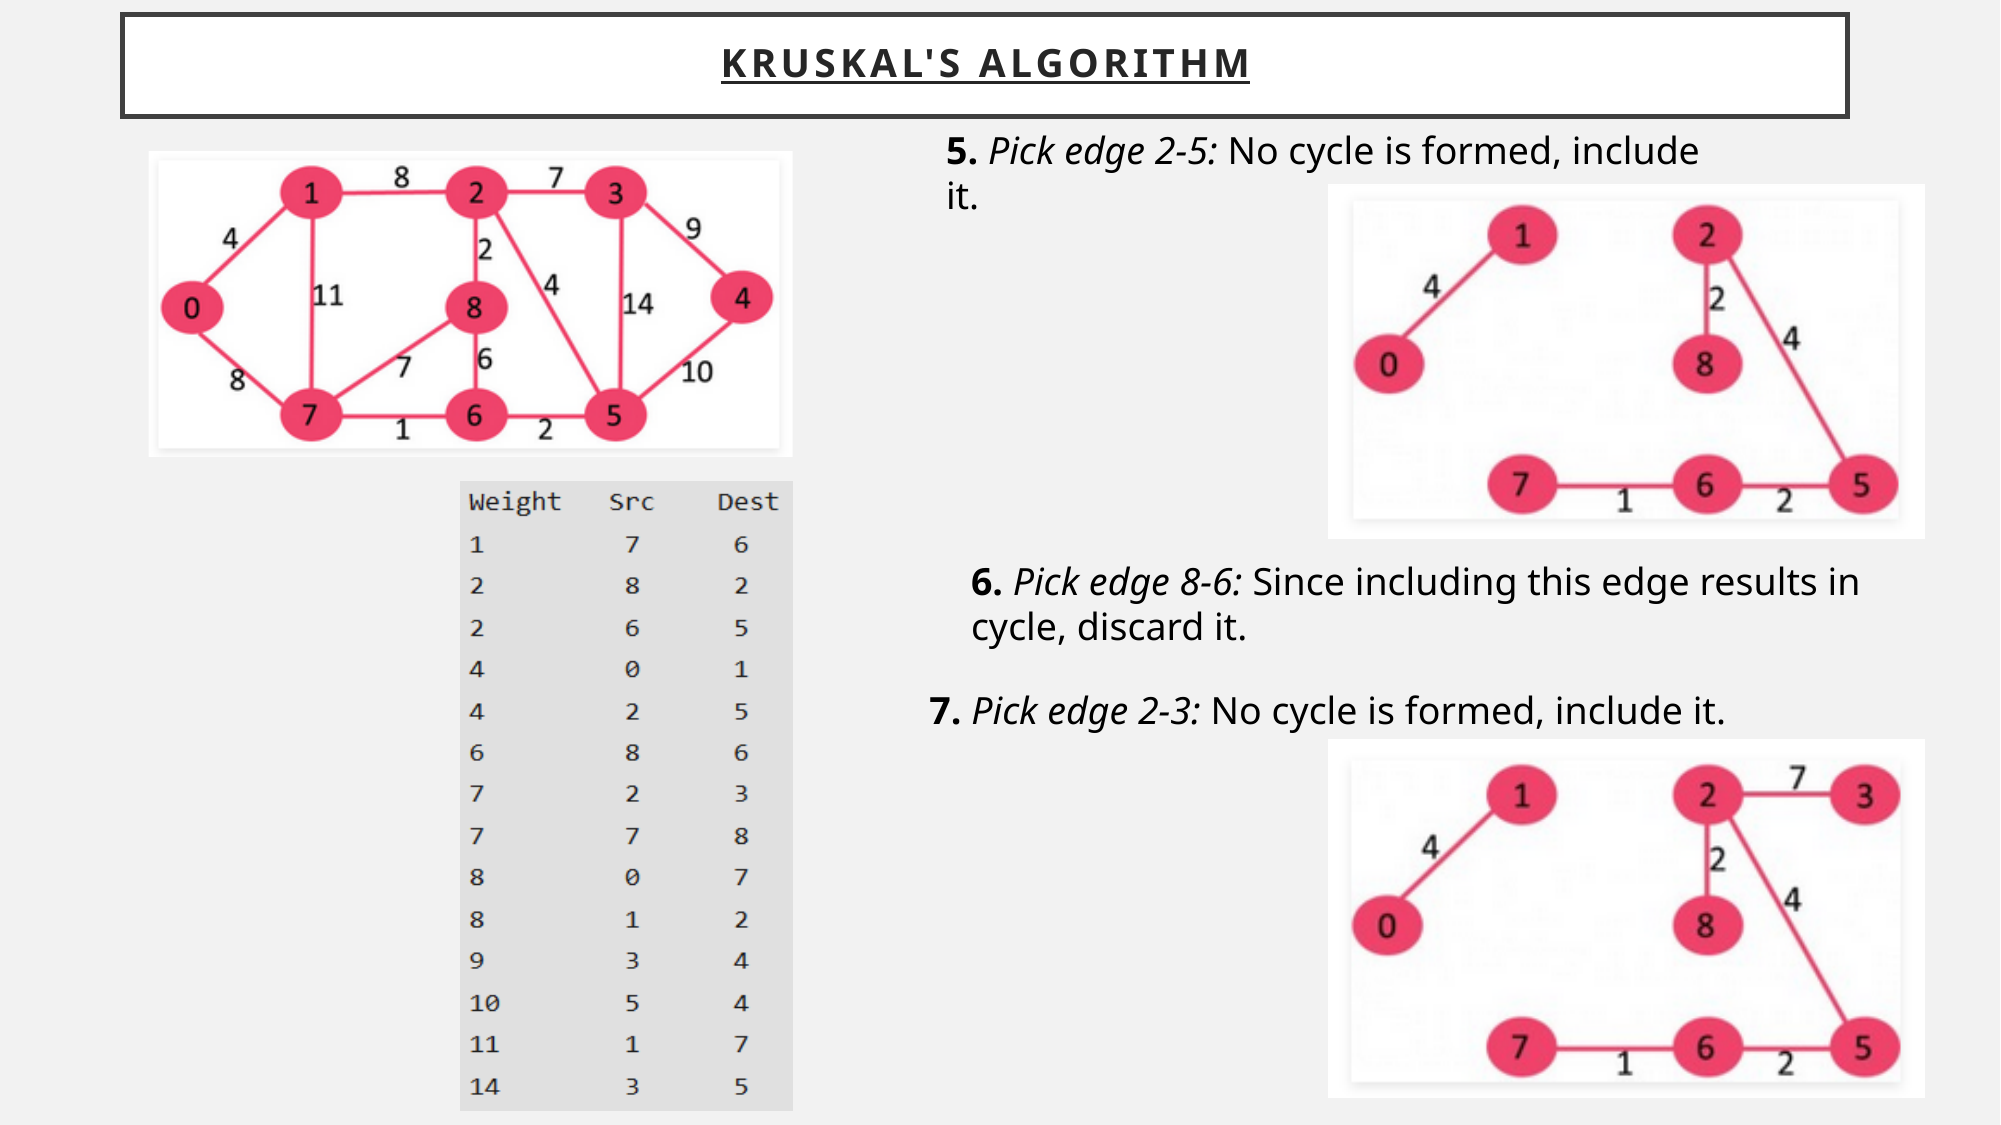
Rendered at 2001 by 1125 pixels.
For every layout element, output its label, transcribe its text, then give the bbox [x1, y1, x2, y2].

picture [460, 481, 793, 1111]
text_box 7. Pick edge 2-3: No cycle is formed, include it. [914, 679, 1742, 740]
title Kruskal's Algorithm [120, 12, 1850, 119]
picture [148, 151, 793, 457]
text_box 5. Pick edge 2-5: No cycle is formed, include it. [931, 119, 1725, 225]
picture [1328, 739, 1925, 1098]
text_box 6. Pick edge 8-6: Since including this edge results in cycle, discard it. [956, 550, 1957, 656]
picture [1328, 184, 1925, 539]
